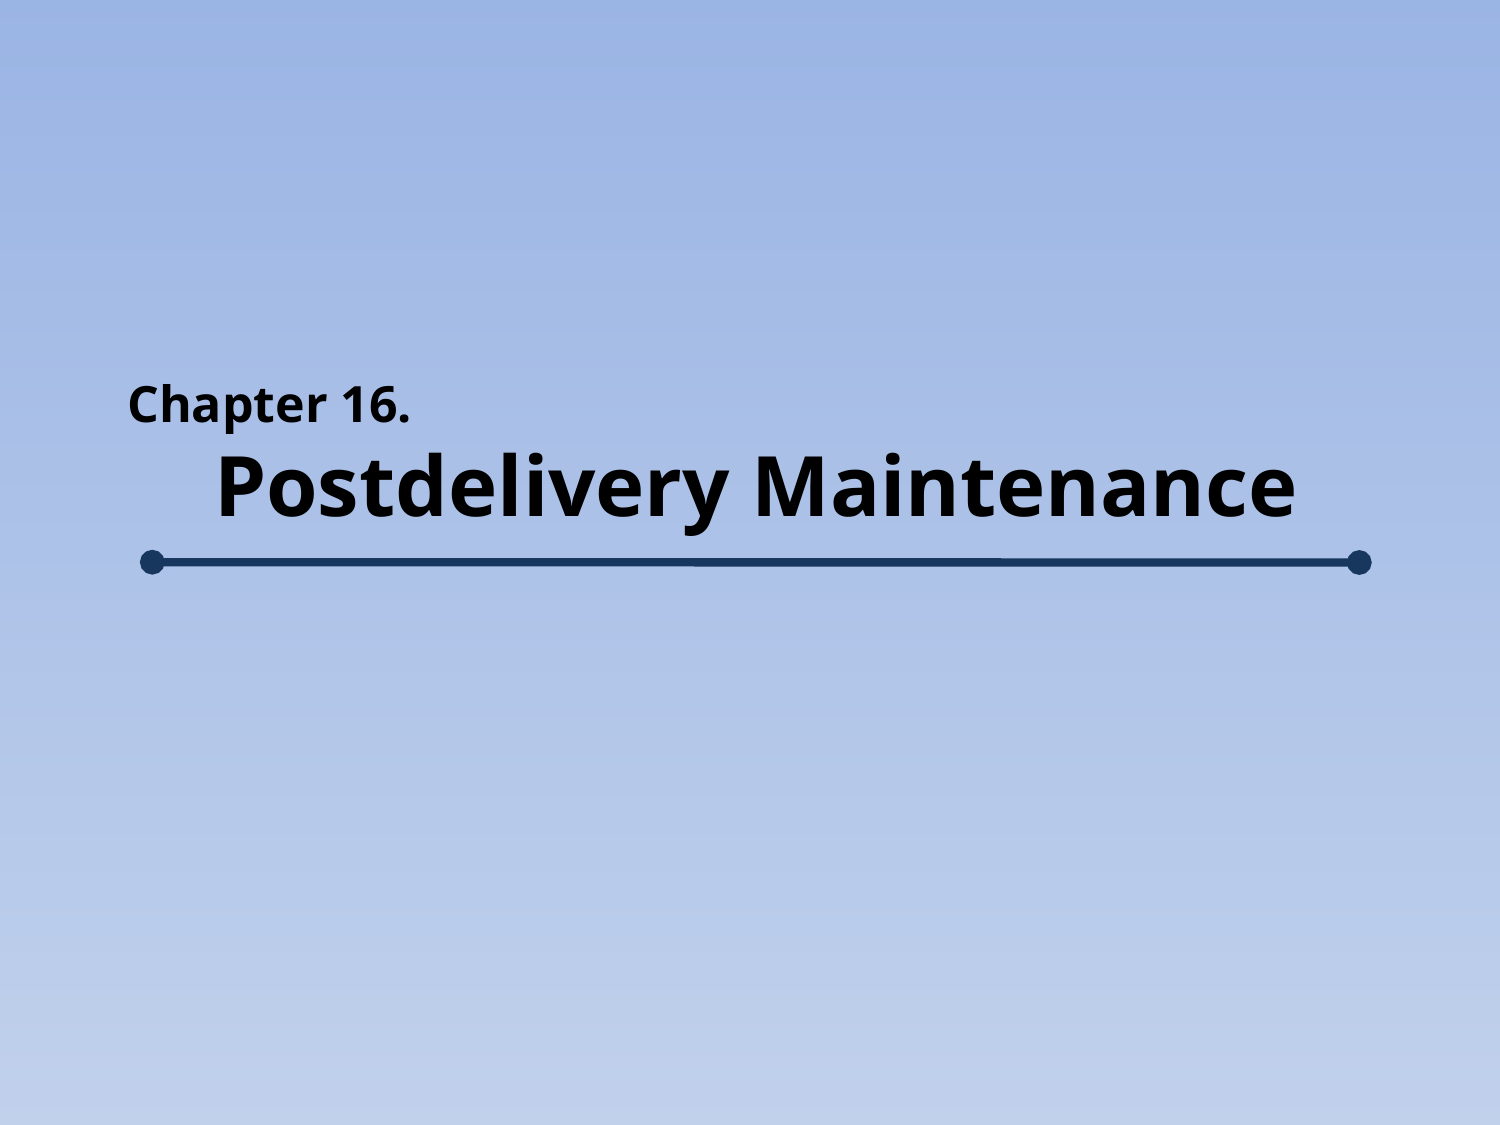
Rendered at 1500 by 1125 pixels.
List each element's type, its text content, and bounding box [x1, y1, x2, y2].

title Chapter 16. Postdelivery Maintenance [112, 361, 1388, 544]
